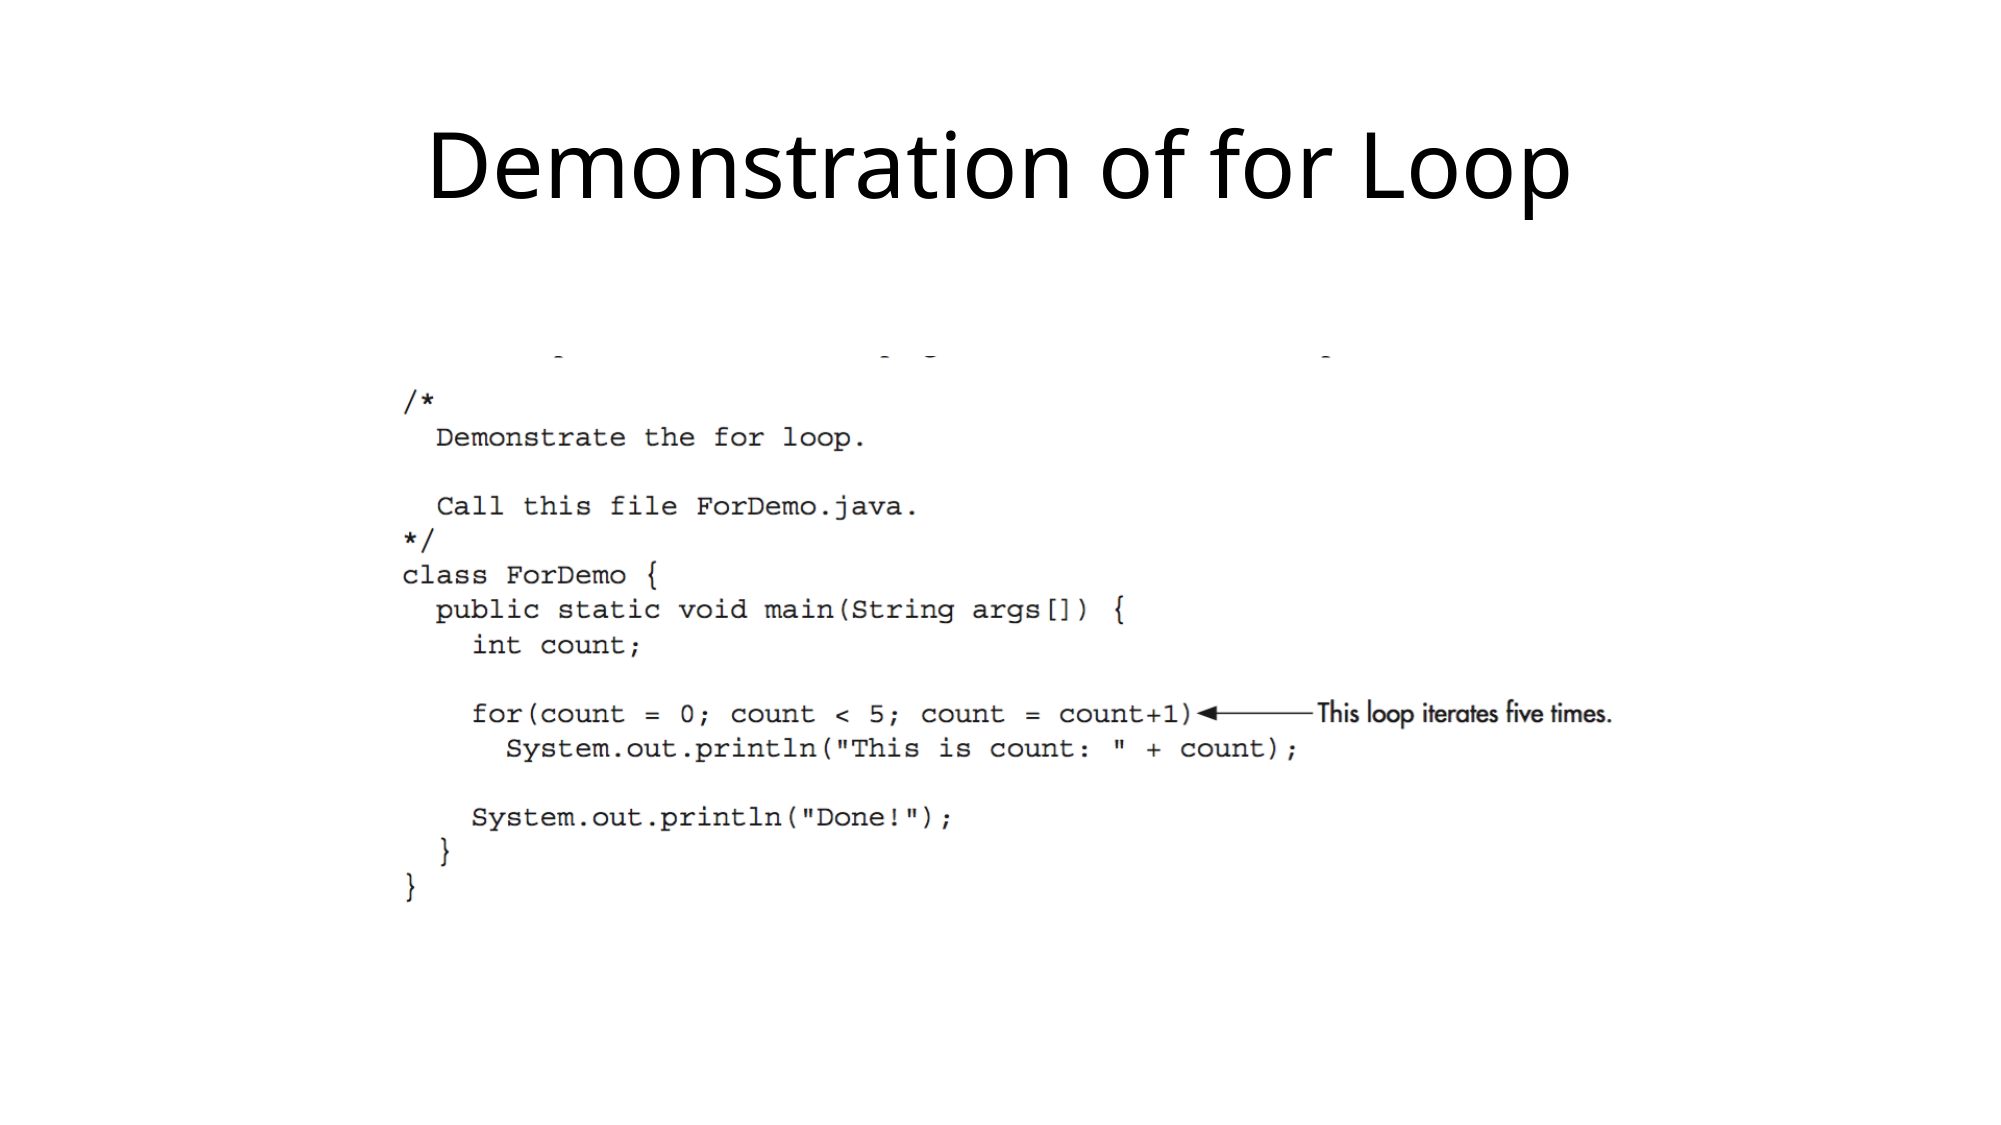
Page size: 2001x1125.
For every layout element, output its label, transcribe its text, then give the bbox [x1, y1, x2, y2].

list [334, 356, 1666, 957]
title Demonstration of for Loop [137, 59, 1863, 278]
